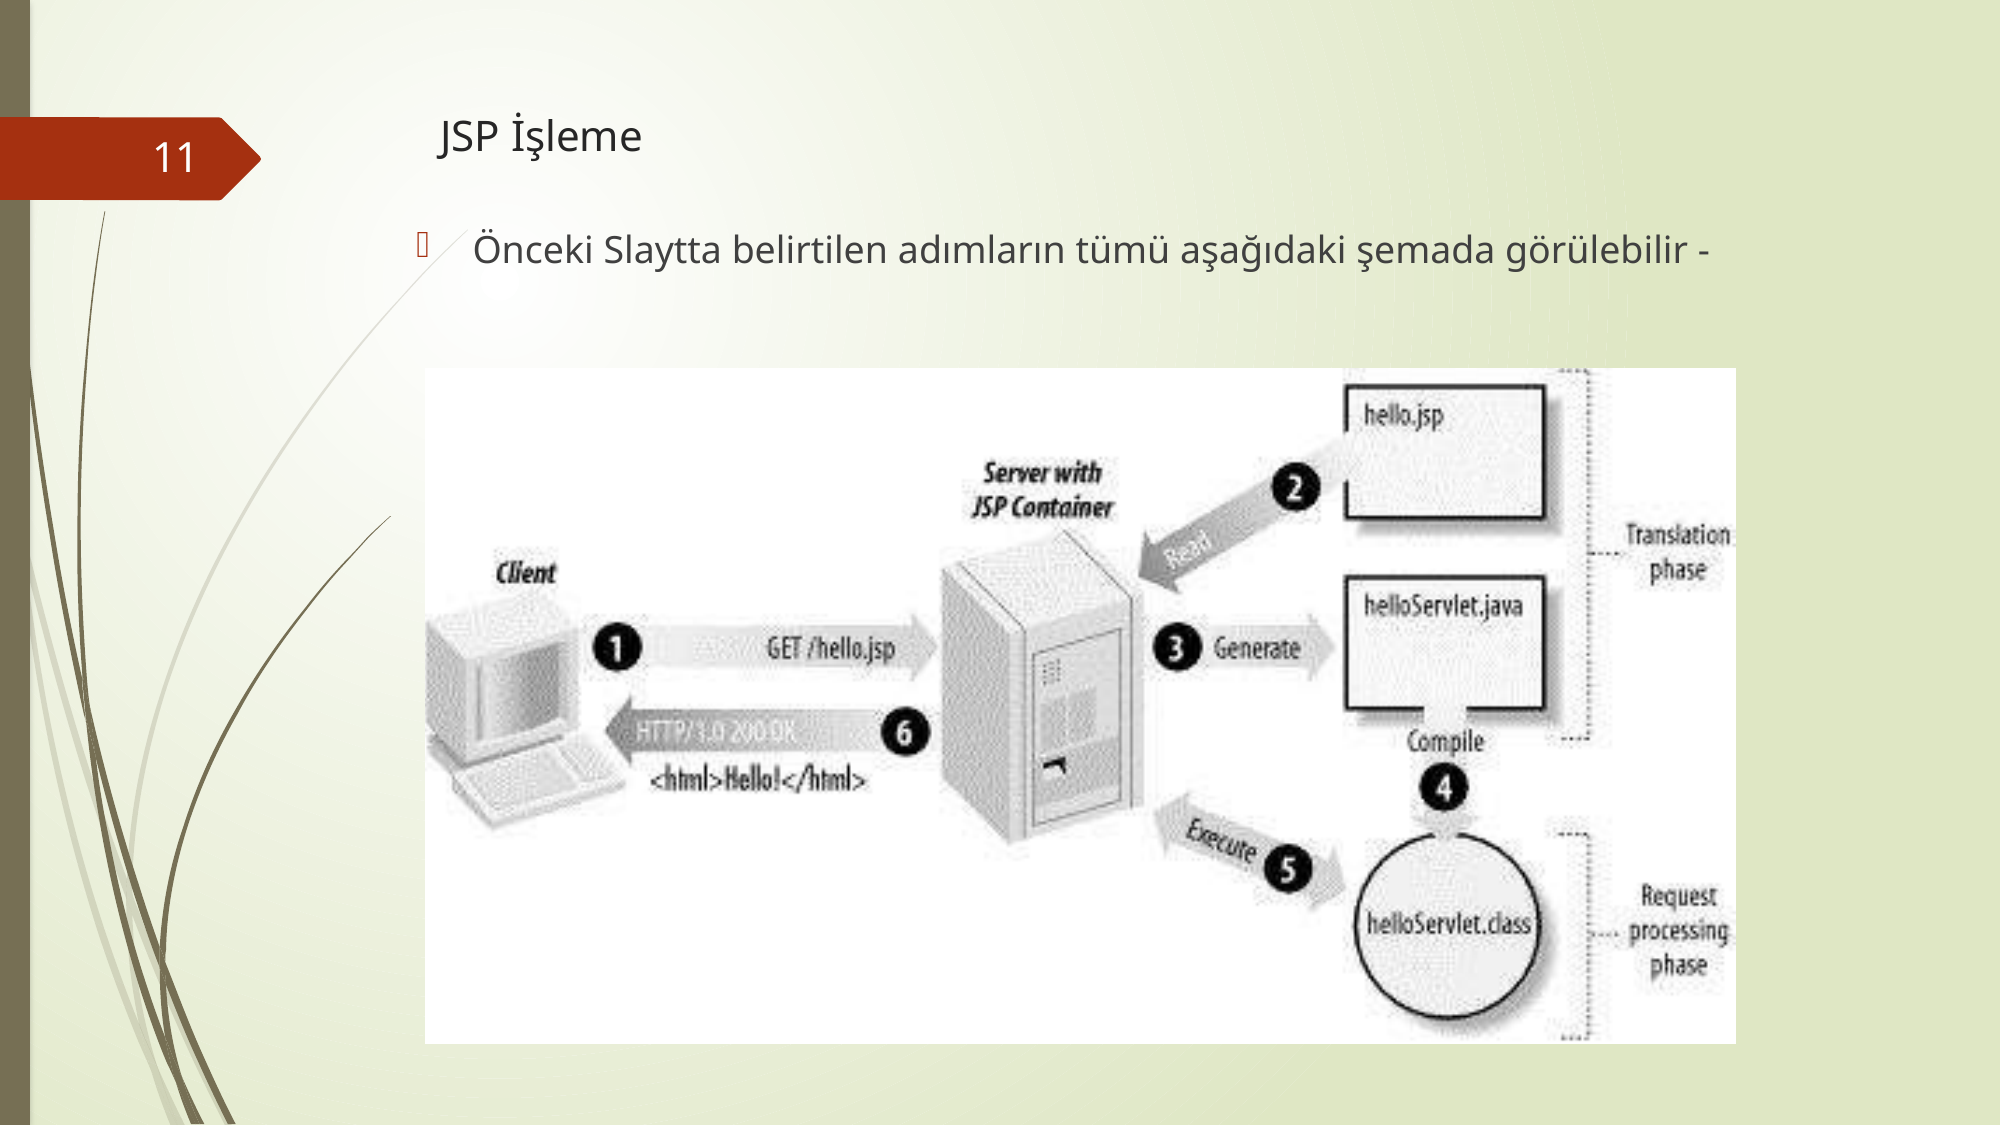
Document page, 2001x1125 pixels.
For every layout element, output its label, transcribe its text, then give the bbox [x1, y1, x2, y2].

title JSP İşleme [425, 102, 1888, 219]
slide_number 11 [87, 129, 216, 190]
list Önceki Slaytta belirtilen adımların tümü aşağıdaki şemada görülebilir - [401, 218, 1864, 1087]
picture [425, 368, 1737, 1044]
